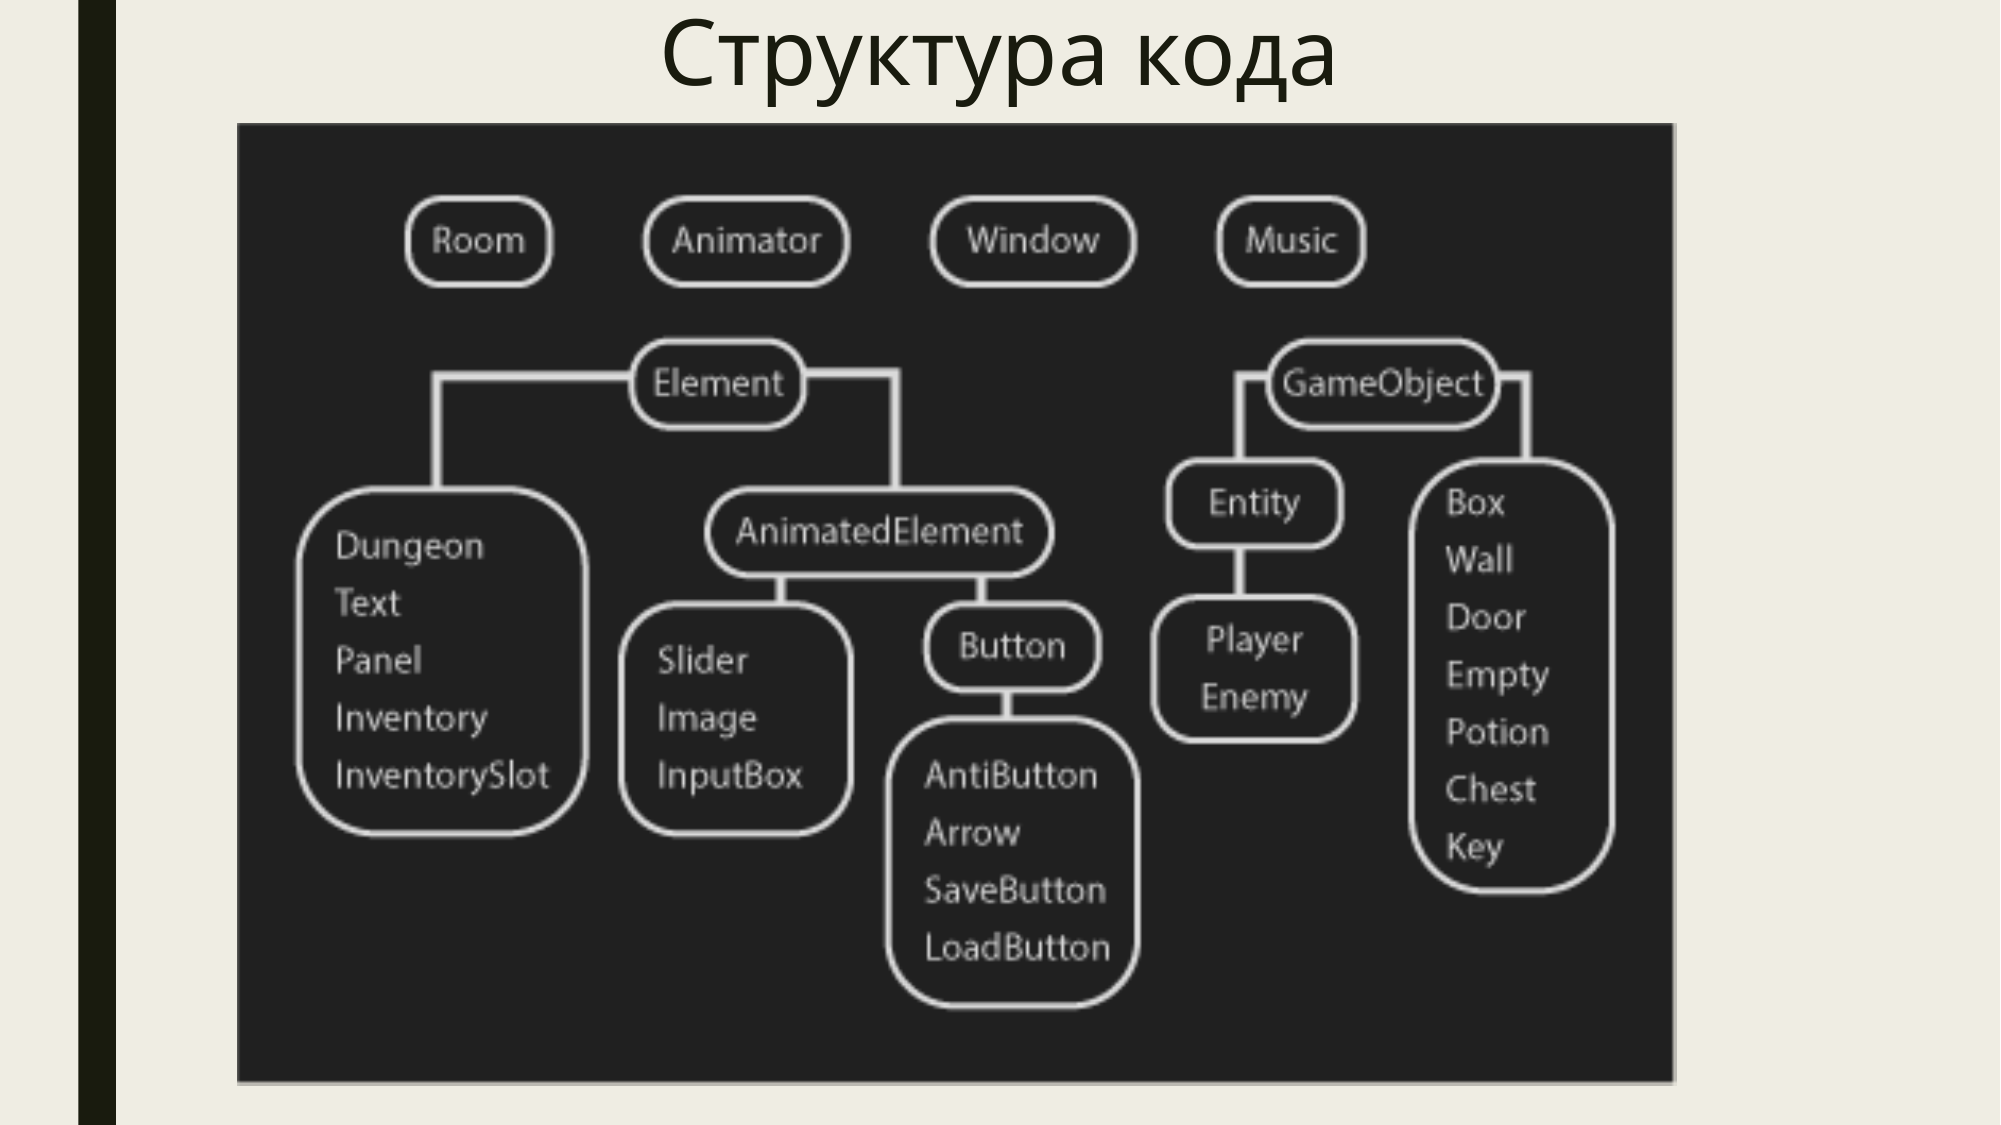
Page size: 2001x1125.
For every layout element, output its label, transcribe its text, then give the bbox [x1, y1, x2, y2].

title Структура кода [0, 0, 2000, 244]
picture [237, 123, 1677, 1086]
